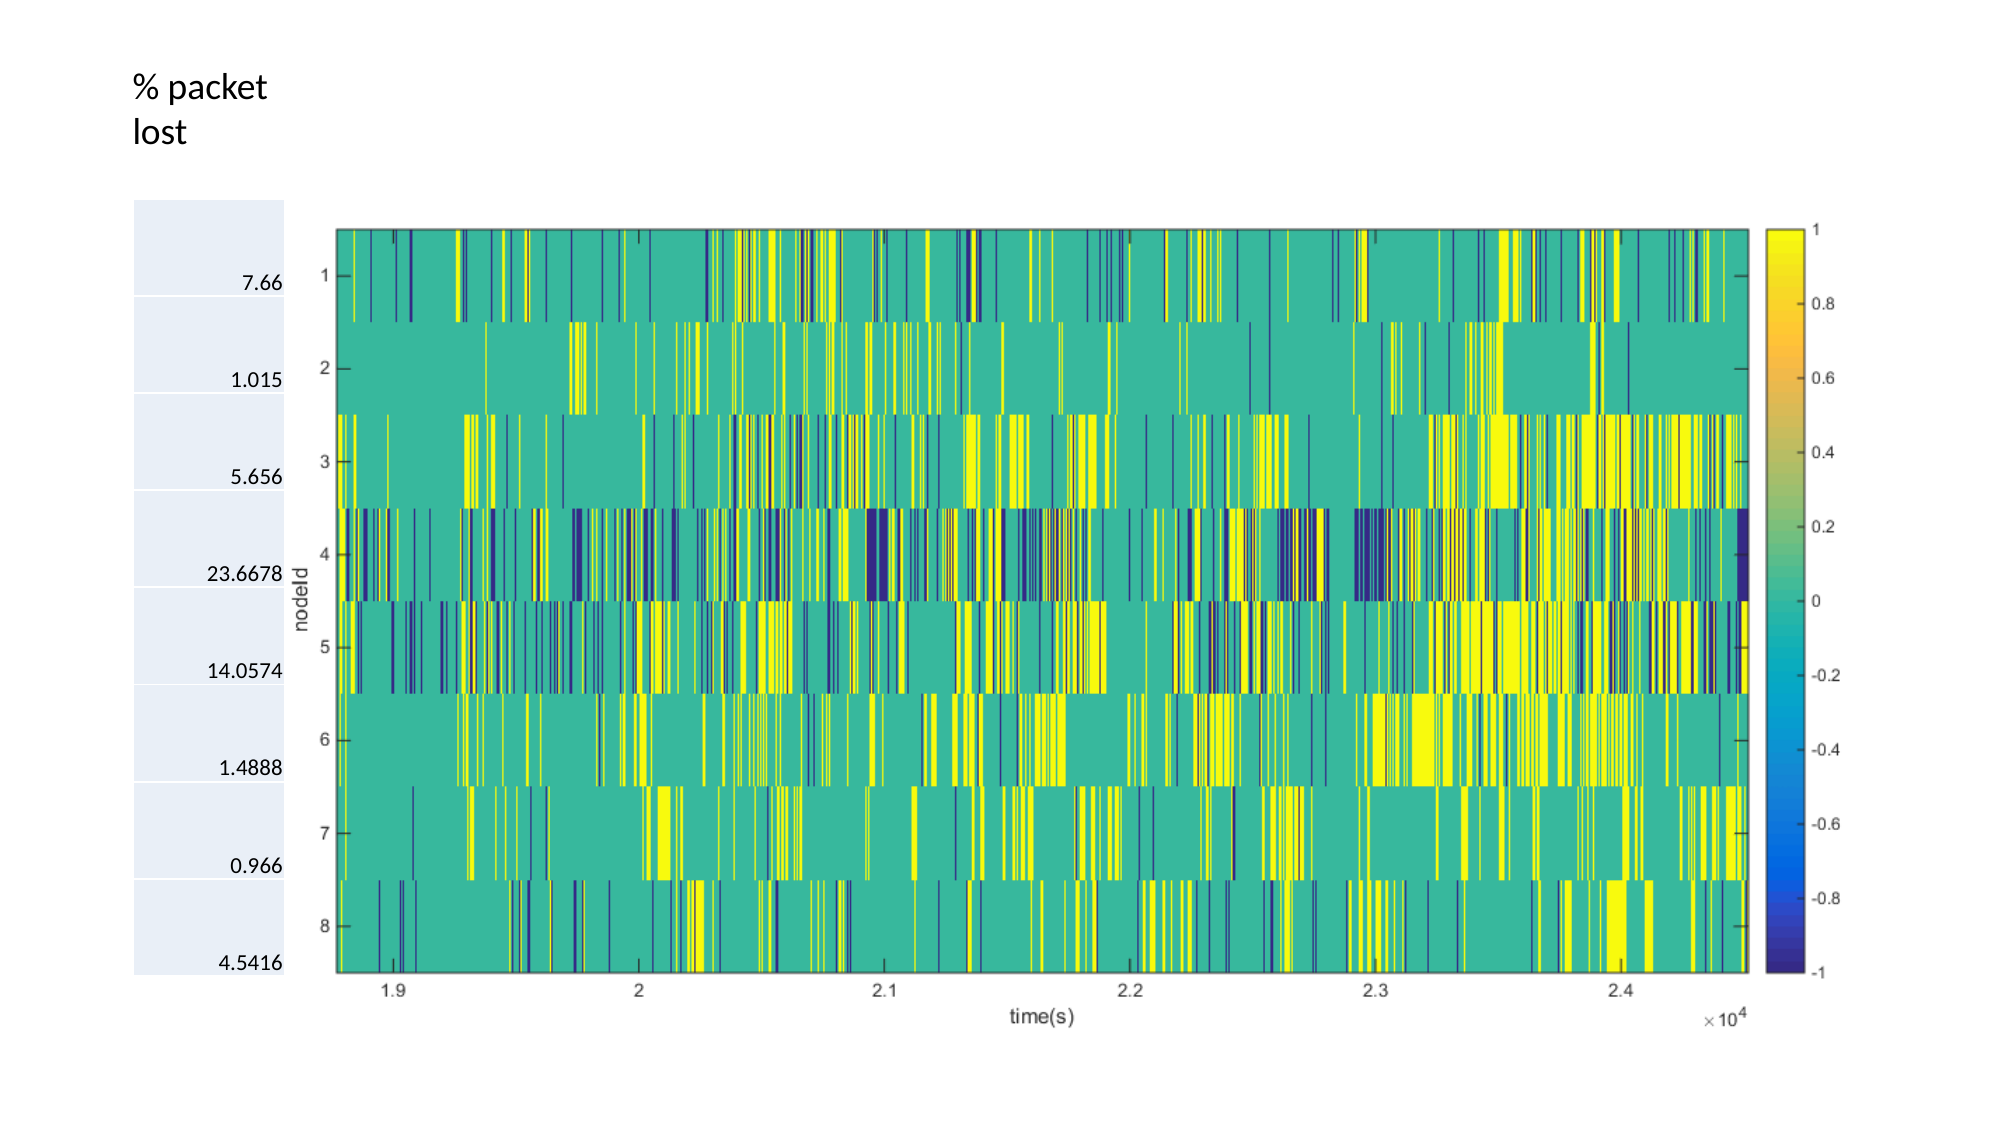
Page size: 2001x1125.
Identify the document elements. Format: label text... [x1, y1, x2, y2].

picture [100, 161, 2000, 1074]
text_box % packet lost [117, 55, 300, 160]
